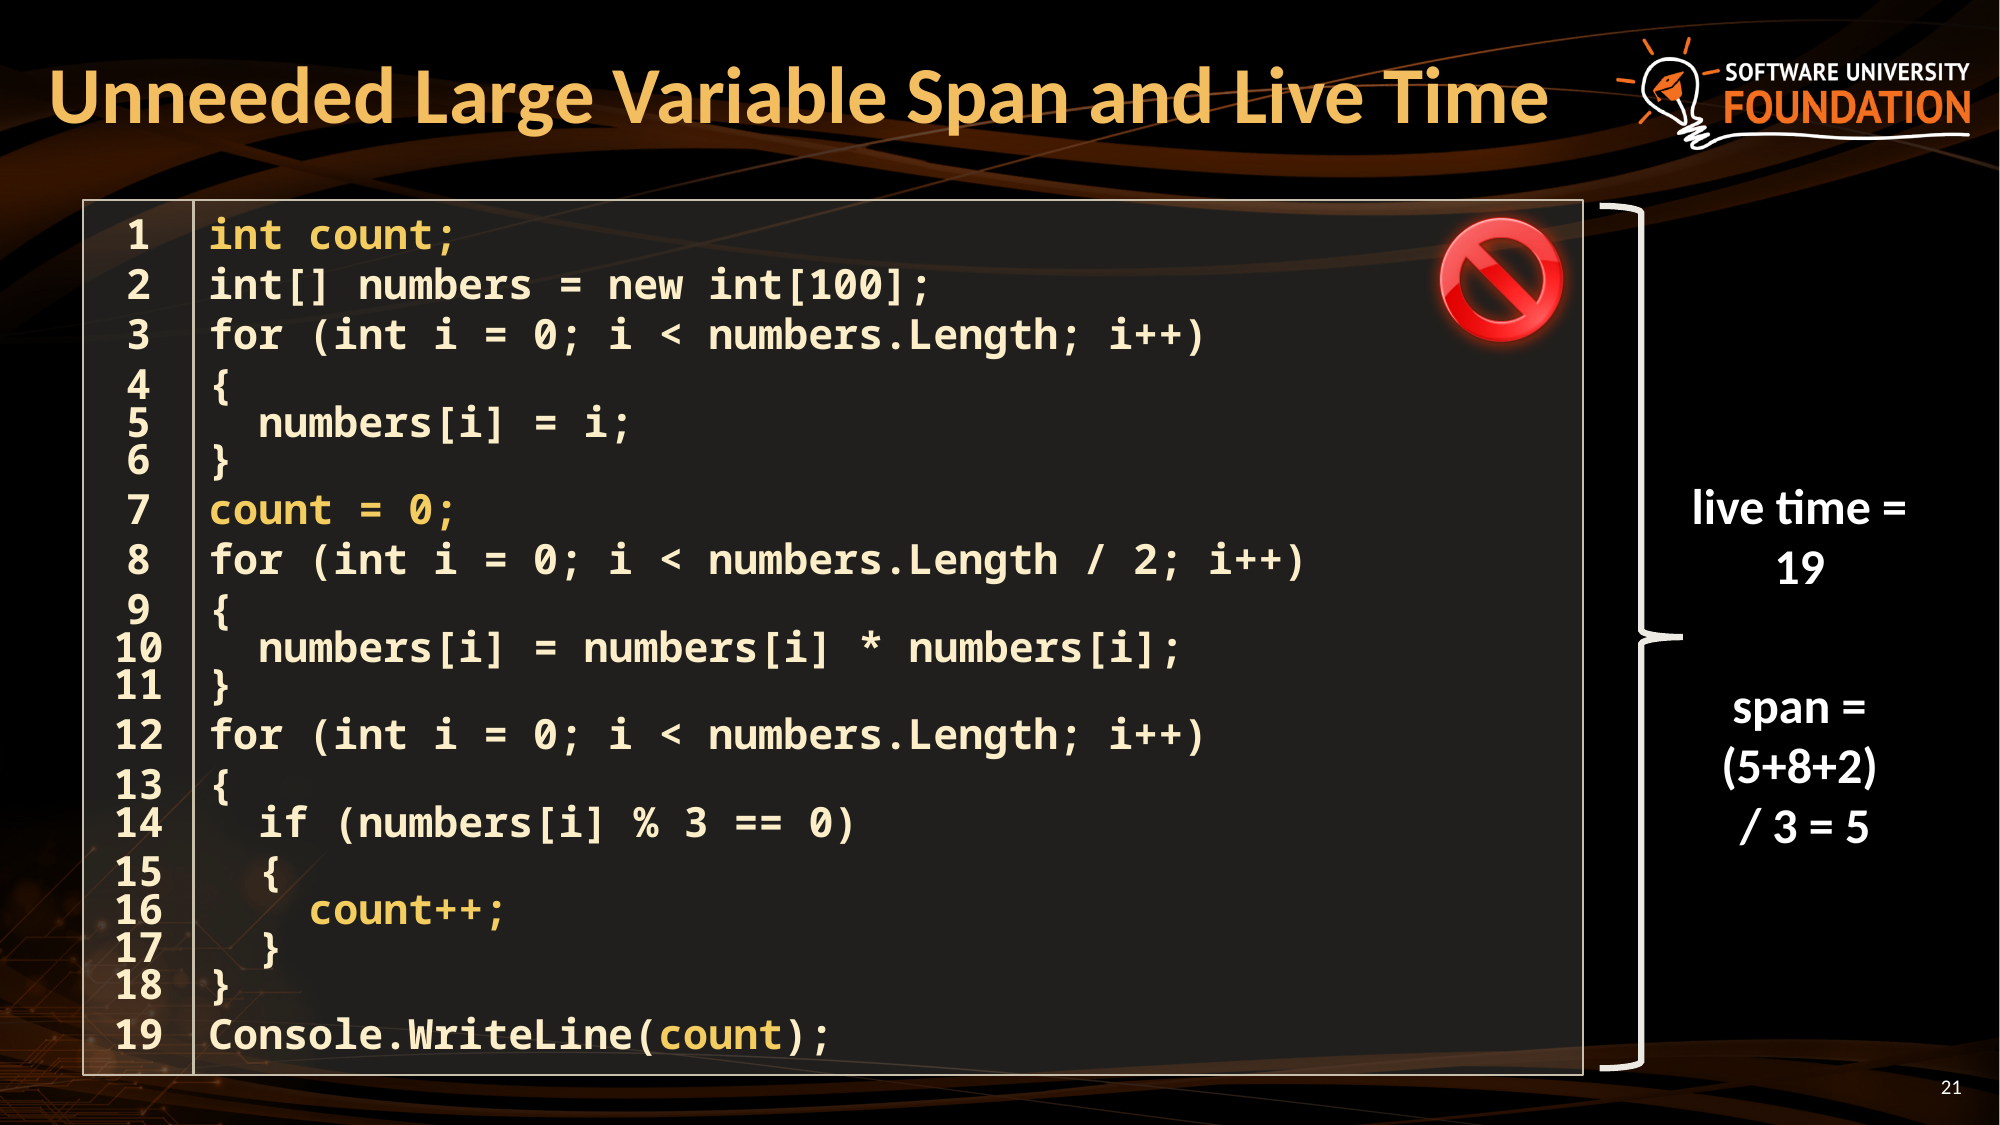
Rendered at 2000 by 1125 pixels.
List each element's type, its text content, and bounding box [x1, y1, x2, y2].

text_box int count; int[] numbers = new int[100]; for (int i = 0; i < numbers.Length; i++) { numbers[i] = i; } count = 0; for (int i = 0; i < numbers.Length / 2; i++) { numbers[i] = numbers[i] * numbers[i]; } for (int i = 0; i < numbers.Length; i++) { if (numbers[i] % 3 == 0) { count++; } } Console.WriteLine(count); [194, 200, 1583, 1075]
text_box [1599, 205, 1683, 1069]
slide_number 21 [1897, 1070, 1968, 1103]
text_box span = (5+8+2) / 3 = 5 [1649, 666, 1950, 862]
picture [0, 0, 2000, 1125]
title Unneeded Large Variable Span and Live Time [30, 6, 1602, 189]
text_box 1 2 3 4 5 6 7 8 9 10 11 12 13 14 15 16 17 18 19 [83, 200, 194, 1075]
text_box live time = 19 [1649, 467, 1950, 602]
